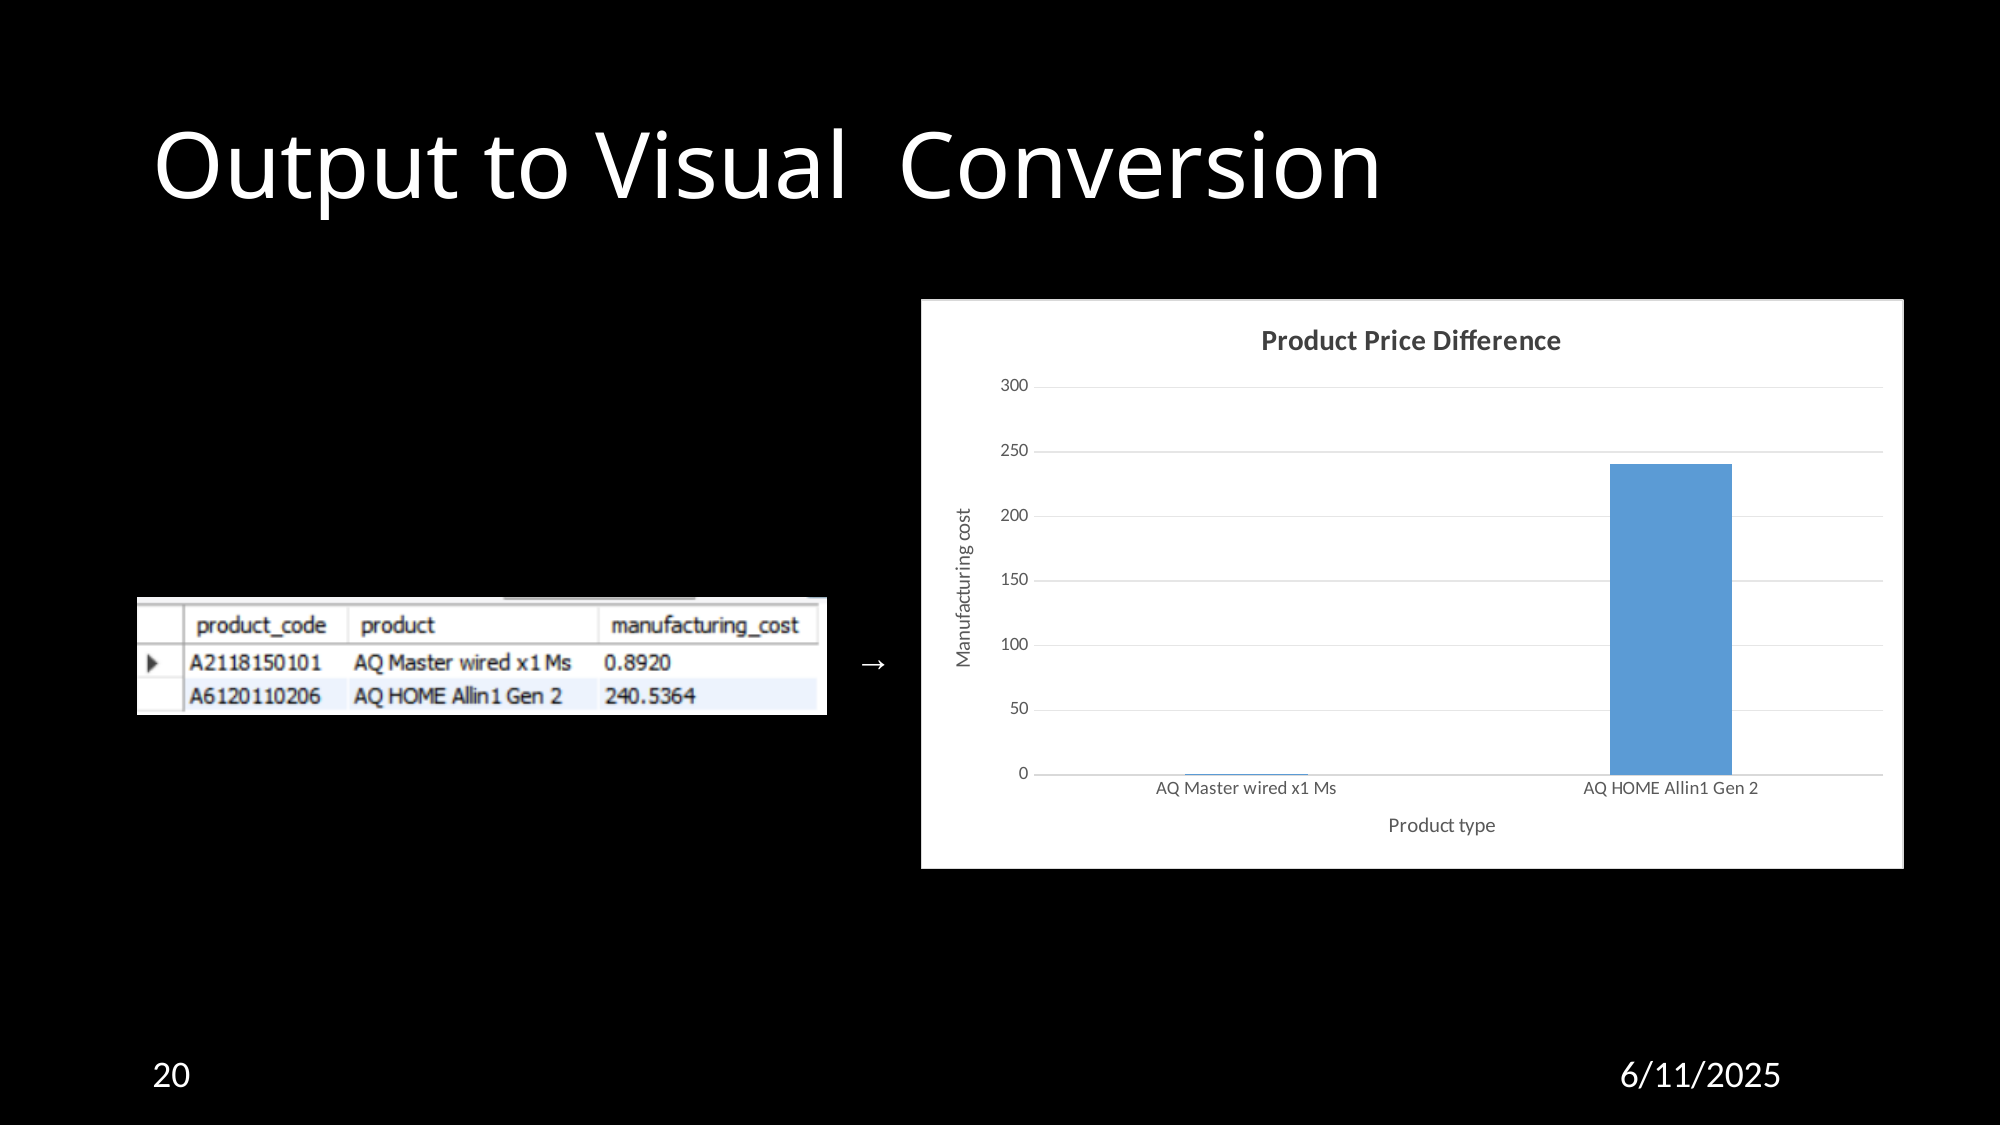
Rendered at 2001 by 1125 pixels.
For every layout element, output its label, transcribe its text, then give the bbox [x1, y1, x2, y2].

picture [137, 597, 827, 715]
text_box → [839, 626, 908, 686]
chart [920, 299, 1904, 870]
title Output to Visual Conversion [137, 59, 1863, 278]
